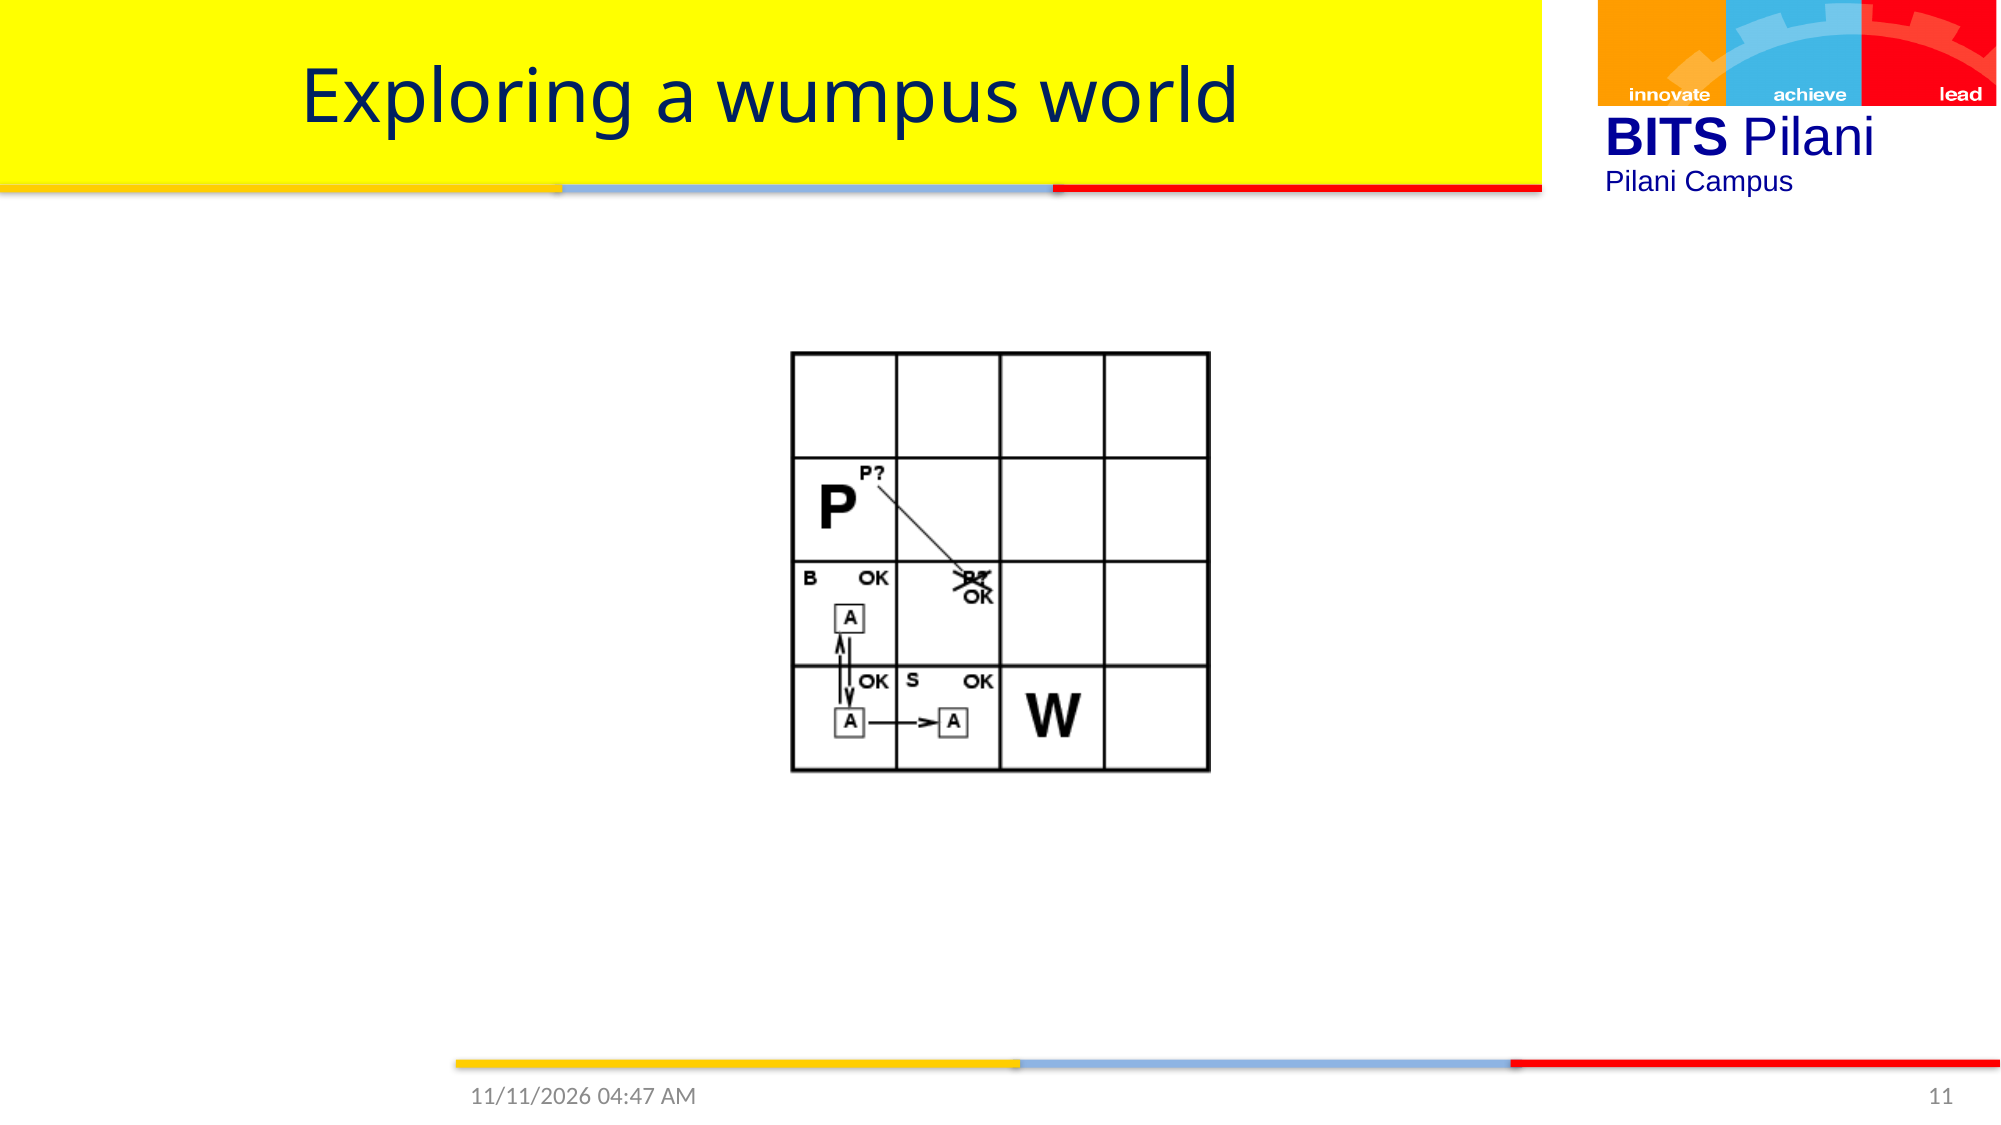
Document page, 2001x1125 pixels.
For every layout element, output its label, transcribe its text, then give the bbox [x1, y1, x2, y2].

slide_number 11 [1749, 1065, 1969, 1125]
title Exploring a wumpus world [0, 0, 1543, 185]
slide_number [455, 1065, 922, 1125]
picture [1597, 0, 1997, 106]
picture [788, 350, 1212, 775]
